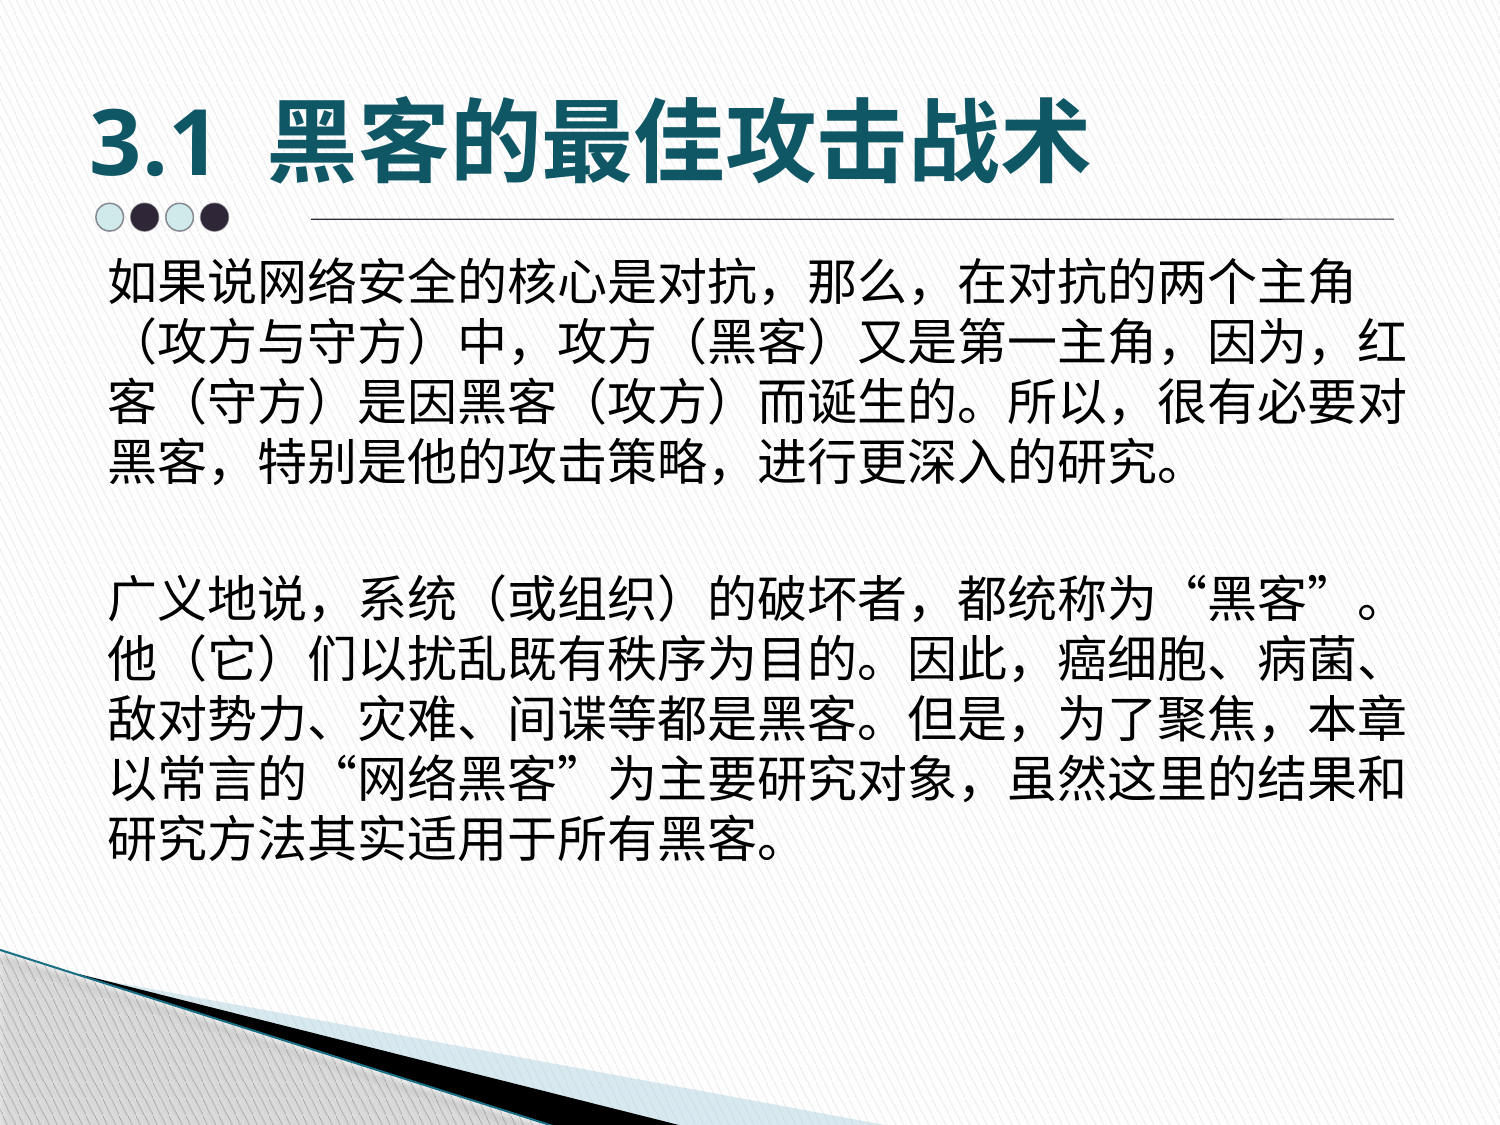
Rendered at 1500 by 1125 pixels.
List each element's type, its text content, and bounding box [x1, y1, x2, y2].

list 如果说网络安全的核心是对抗，那么，在对抗的两个主角（攻方与守方）中，攻方（黑客）又是第一主角，因为，红客（守方）是因黑客（攻方）而诞生的。所以，很有必要对黑客，特别是他的攻击策略，进行更深入的研究。 广义地说，系统（或组织）的破坏者，都统称为“黑客”。他（它）们以扰乱既有秩序为目的。因此，癌细胞、病菌、敌对势力、灾难、间谍等都是黑客。但是，为了聚焦，本章以常言的“网络黑客”为主要研究对象，虽然这里的结果和研究方法其实适用于所有黑客。 [75, 243, 1425, 986]
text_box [95, 203, 229, 232]
title 3.1 黑客的最佳攻击战术 [75, 45, 1425, 233]
